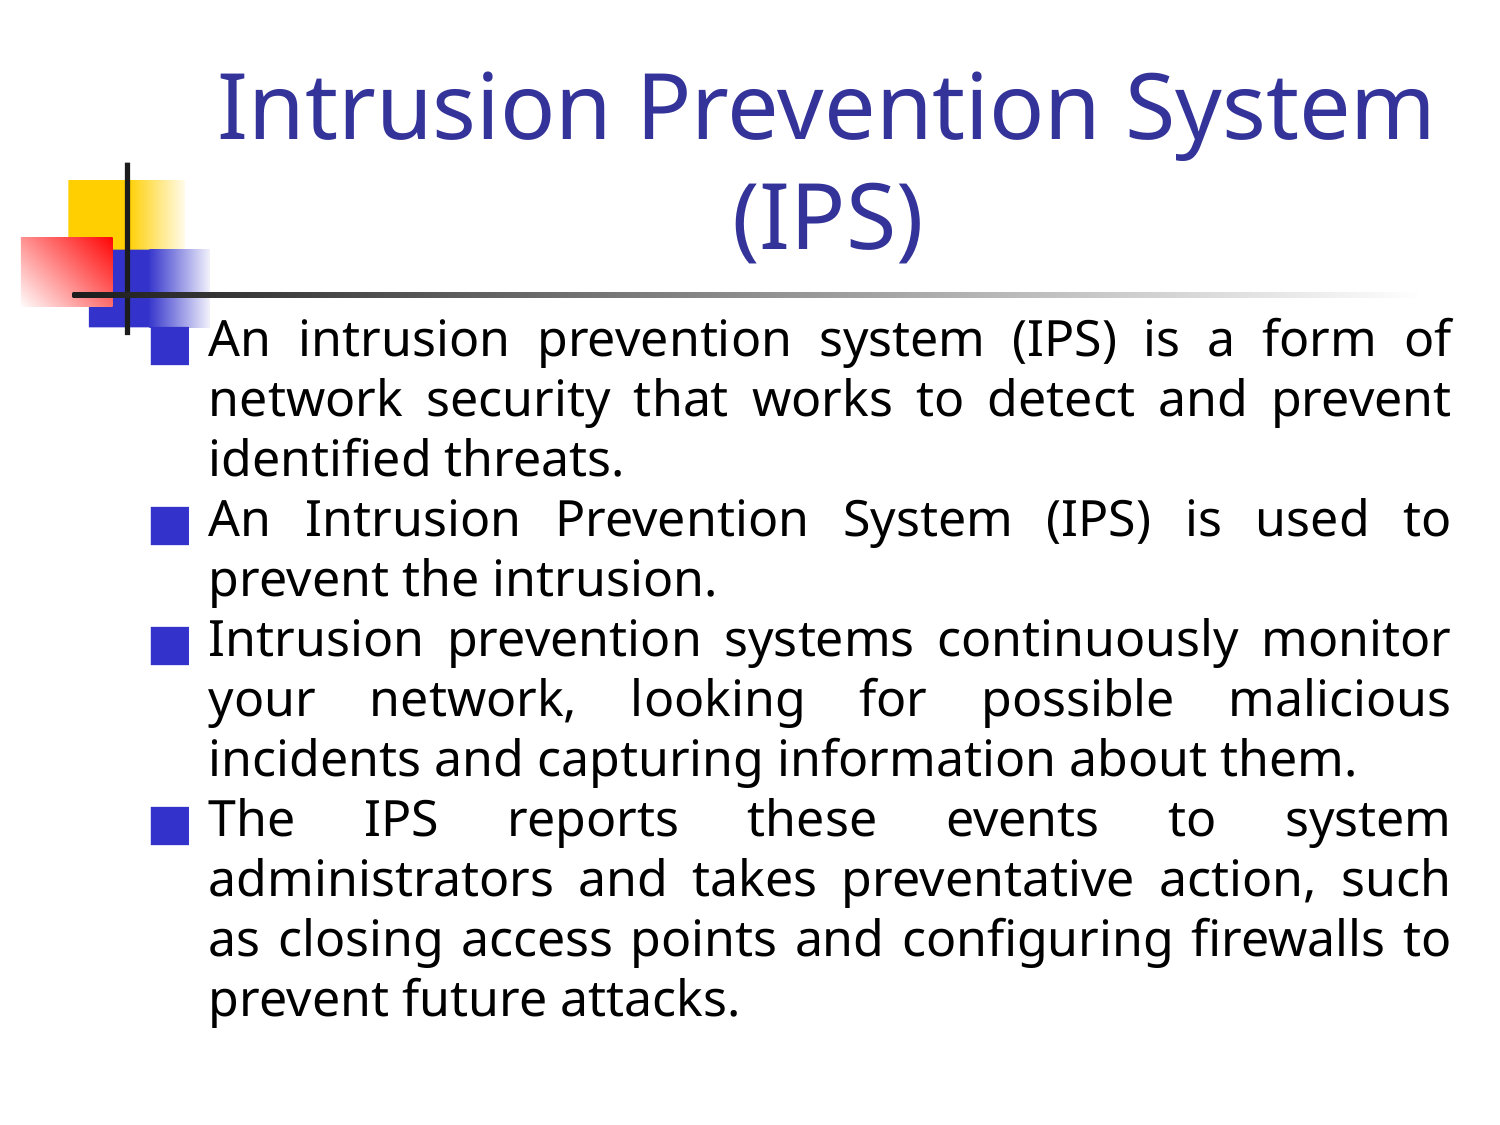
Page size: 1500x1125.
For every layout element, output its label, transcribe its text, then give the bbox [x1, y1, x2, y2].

title Intrusion Prevention System (IPS) [188, 35, 1468, 275]
list An intrusion prevention system (IPS) is a form of network security that works to detect and prevent identified threats. An Intrusion Prevention System (IPS) is used to prevent the intrusion. Intrusion prevention systems continuously monitor your network, looking for possible malicious incidents and capturing information about them. The IPS reports these events to system administrators and takes preventative action, such as closing access points and configuring firewalls to prevent future attacks. [118, 299, 1468, 975]
